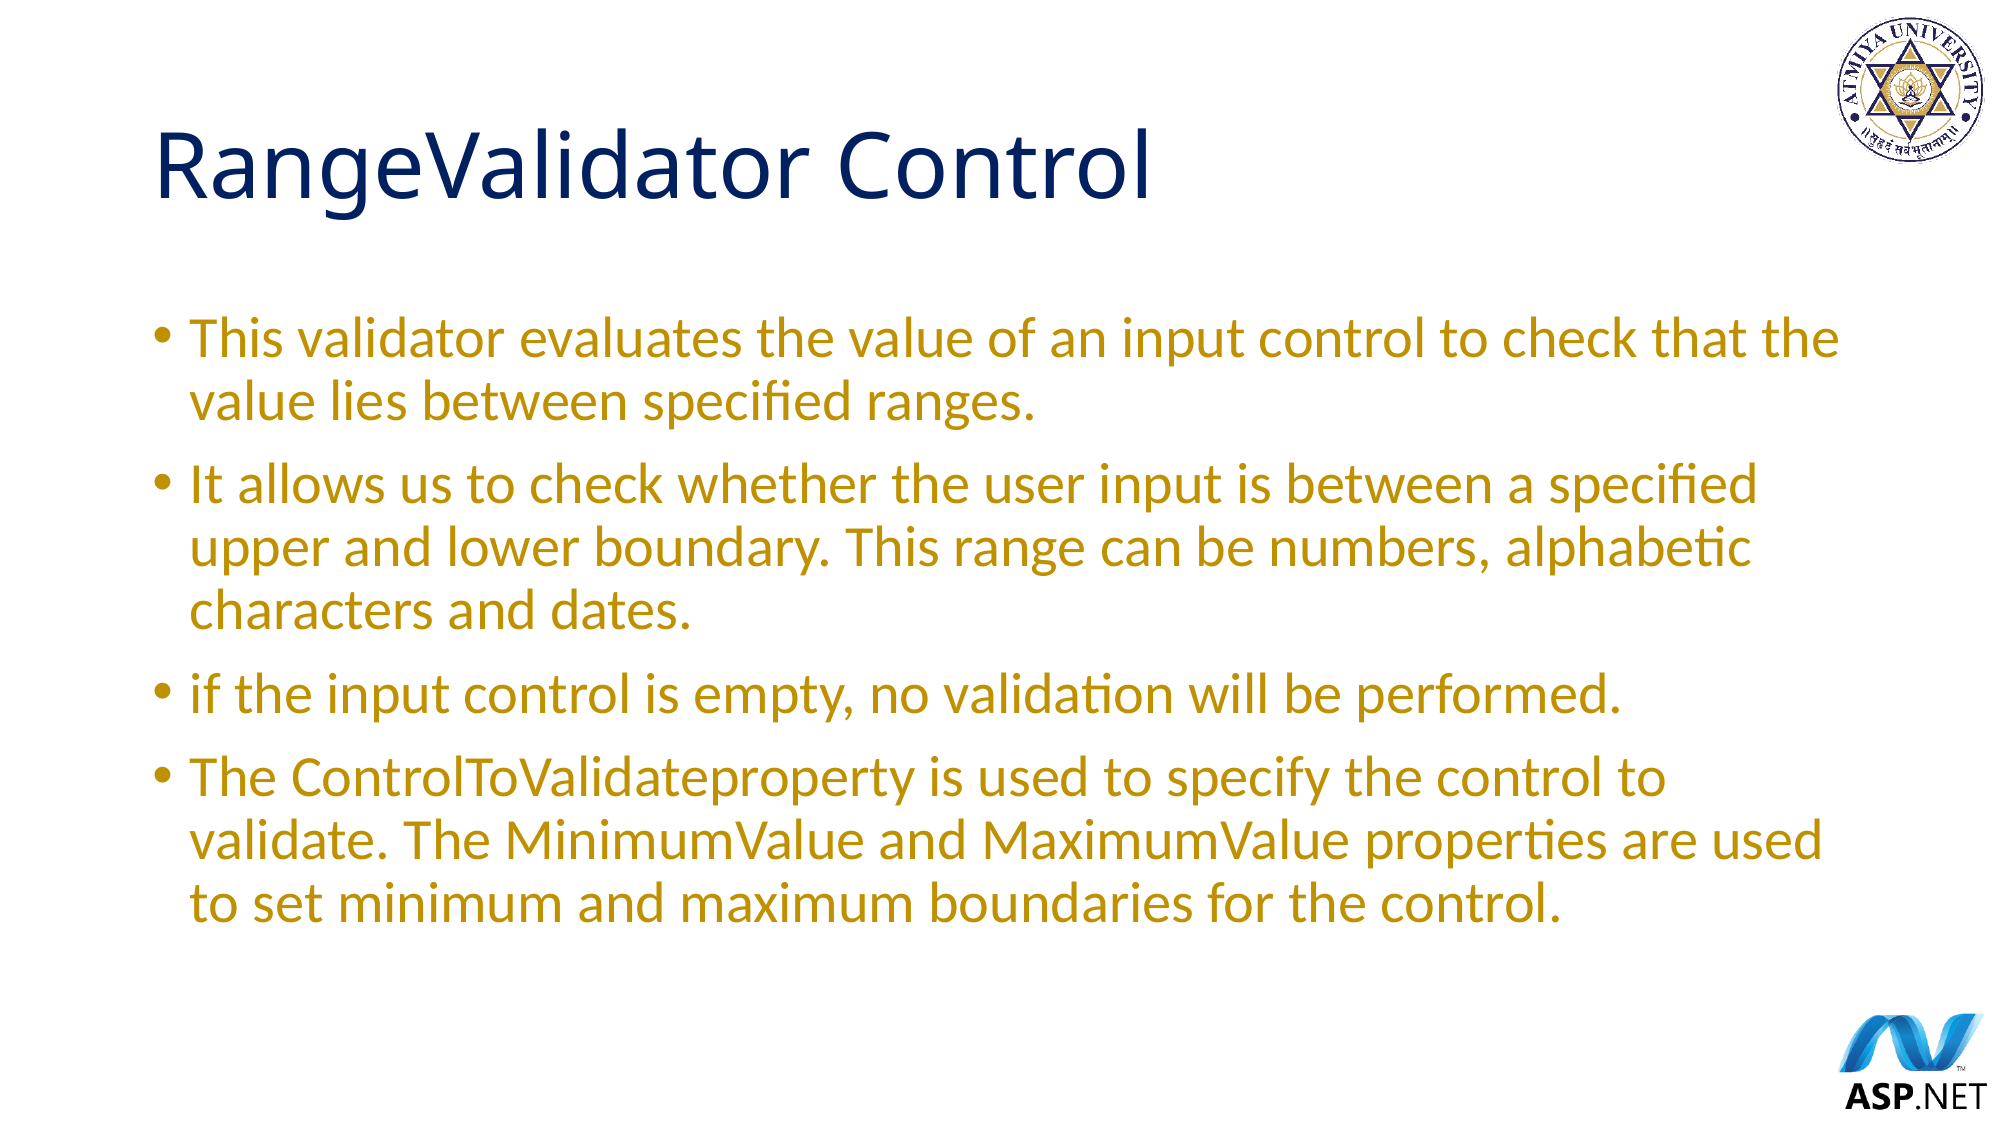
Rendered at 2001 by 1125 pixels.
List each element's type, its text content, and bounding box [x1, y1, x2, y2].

picture [1835, 15, 1985, 164]
list This validator evaluates the value of an input control to check that the value lies between specified ranges. It allows us to check whether the user input is between a specified upper and lower boundary. This range can be numbers, alphabetic characters and dates. if the input control is empty, no validation will be performed. The ControlToValidateproperty is used to specify the control to validate. The MinimumValue and MaximumValue properties are used to set minimum and maximum boundaries for the control. [137, 299, 1863, 1014]
picture [1802, 979, 2000, 1125]
title RangeValidator Control [137, 59, 1863, 278]
